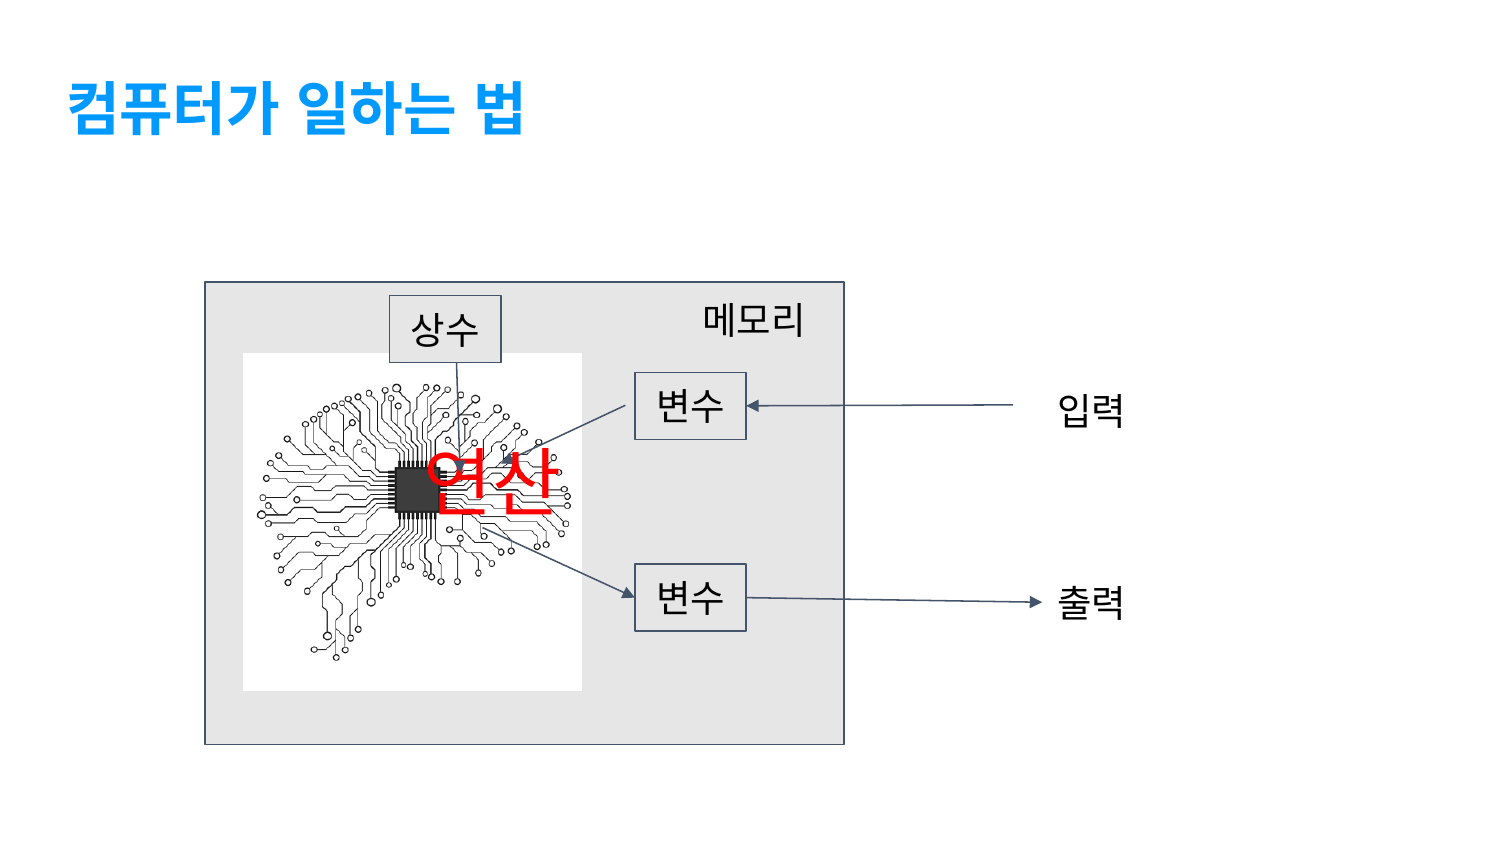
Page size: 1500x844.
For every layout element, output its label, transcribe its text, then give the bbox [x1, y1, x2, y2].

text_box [456, 361, 461, 474]
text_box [500, 405, 626, 464]
text_box 메모리 [664, 282, 844, 357]
text_box 출력 [1042, 564, 1222, 640]
text_box [205, 282, 844, 745]
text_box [482, 527, 636, 598]
text_box 변수 [634, 372, 747, 440]
text_box 입력 [1042, 372, 1222, 448]
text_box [745, 597, 1043, 603]
title 컴퓨터가 일하는 법 [51, 56, 1449, 167]
picture [243, 352, 582, 691]
text_box 상수 [389, 295, 501, 351]
text_box 변수 [634, 564, 747, 632]
